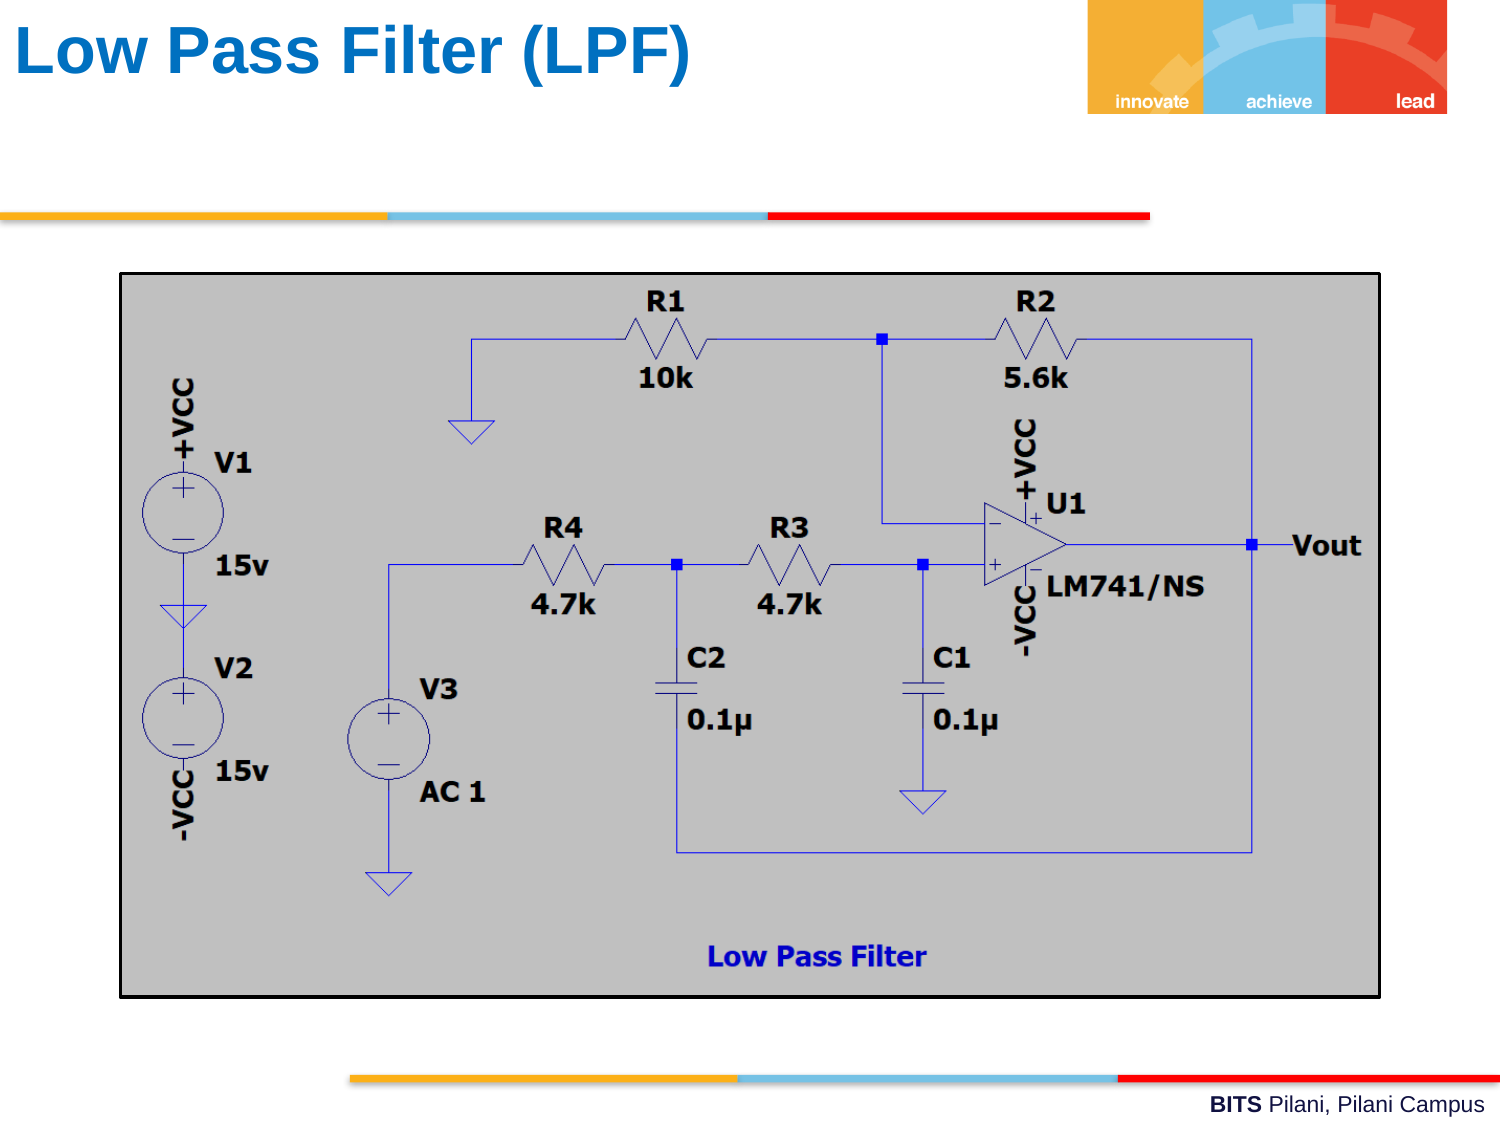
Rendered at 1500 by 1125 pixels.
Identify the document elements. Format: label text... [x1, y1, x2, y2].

picture [121, 274, 1379, 996]
picture [1175, 0, 1448, 114]
title Low Pass Filter (LPF) [0, 0, 1175, 200]
